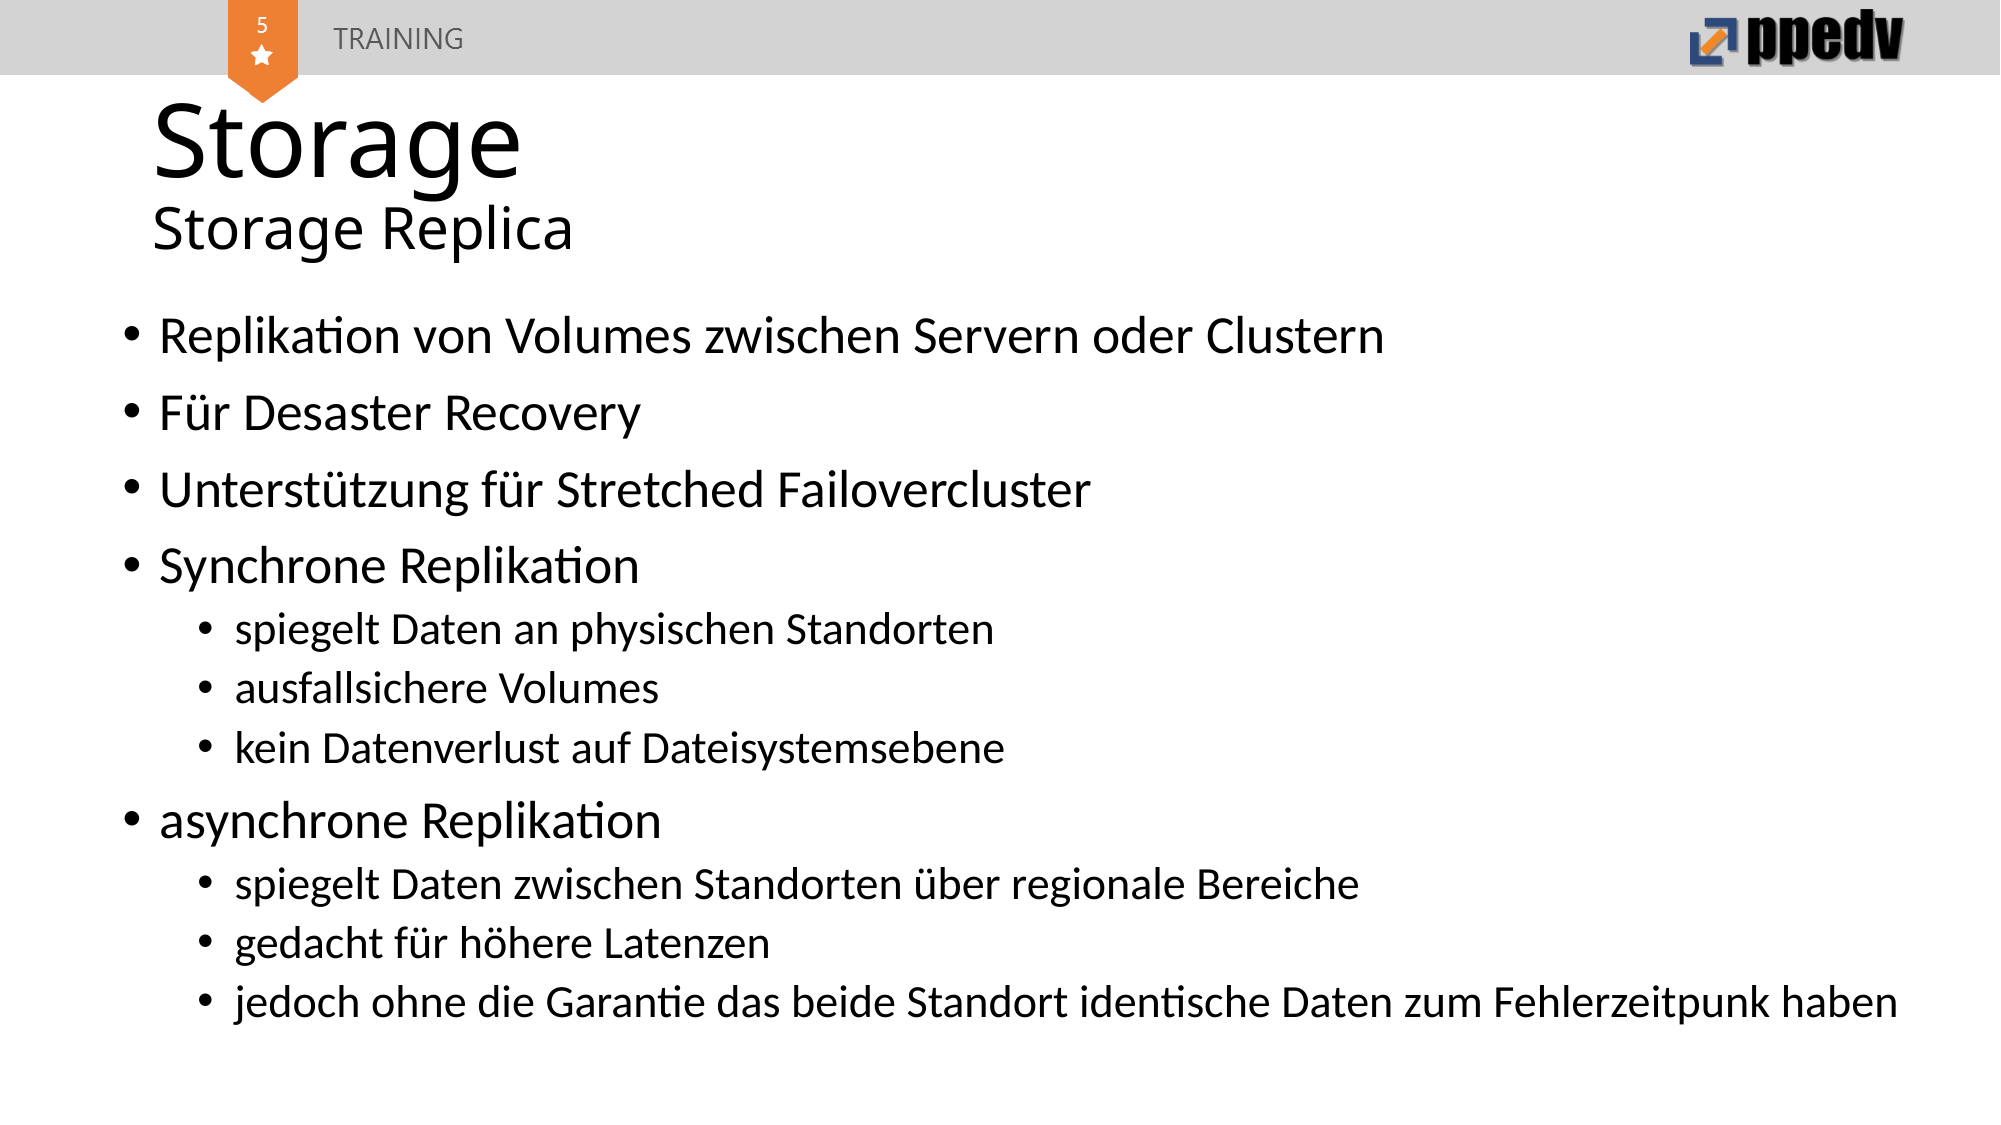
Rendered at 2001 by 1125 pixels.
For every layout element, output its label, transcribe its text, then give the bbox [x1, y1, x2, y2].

list Replikation von Volumes zwischen Servern oder Clustern Für Desaster Recovery Unterstützung für Stretched Failovercluster Synchrone Replikation spiegelt Daten an physischen Standorten ausfallsichere Volumes kein Datenverlust auf Dateisystemsebene asynchrone Replikation spiegelt Daten zwischen Standorten über regionale Bereiche gedacht für höhere Latenzen jedoch ohne die Garantie das beide Standort identische Daten zum Fehlerzeitpunk haben [107, 299, 1925, 1074]
picture [0, 0, 2000, 104]
text_box [168, 405, 1894, 608]
title Storage Storage Replica [137, 75, 1863, 278]
